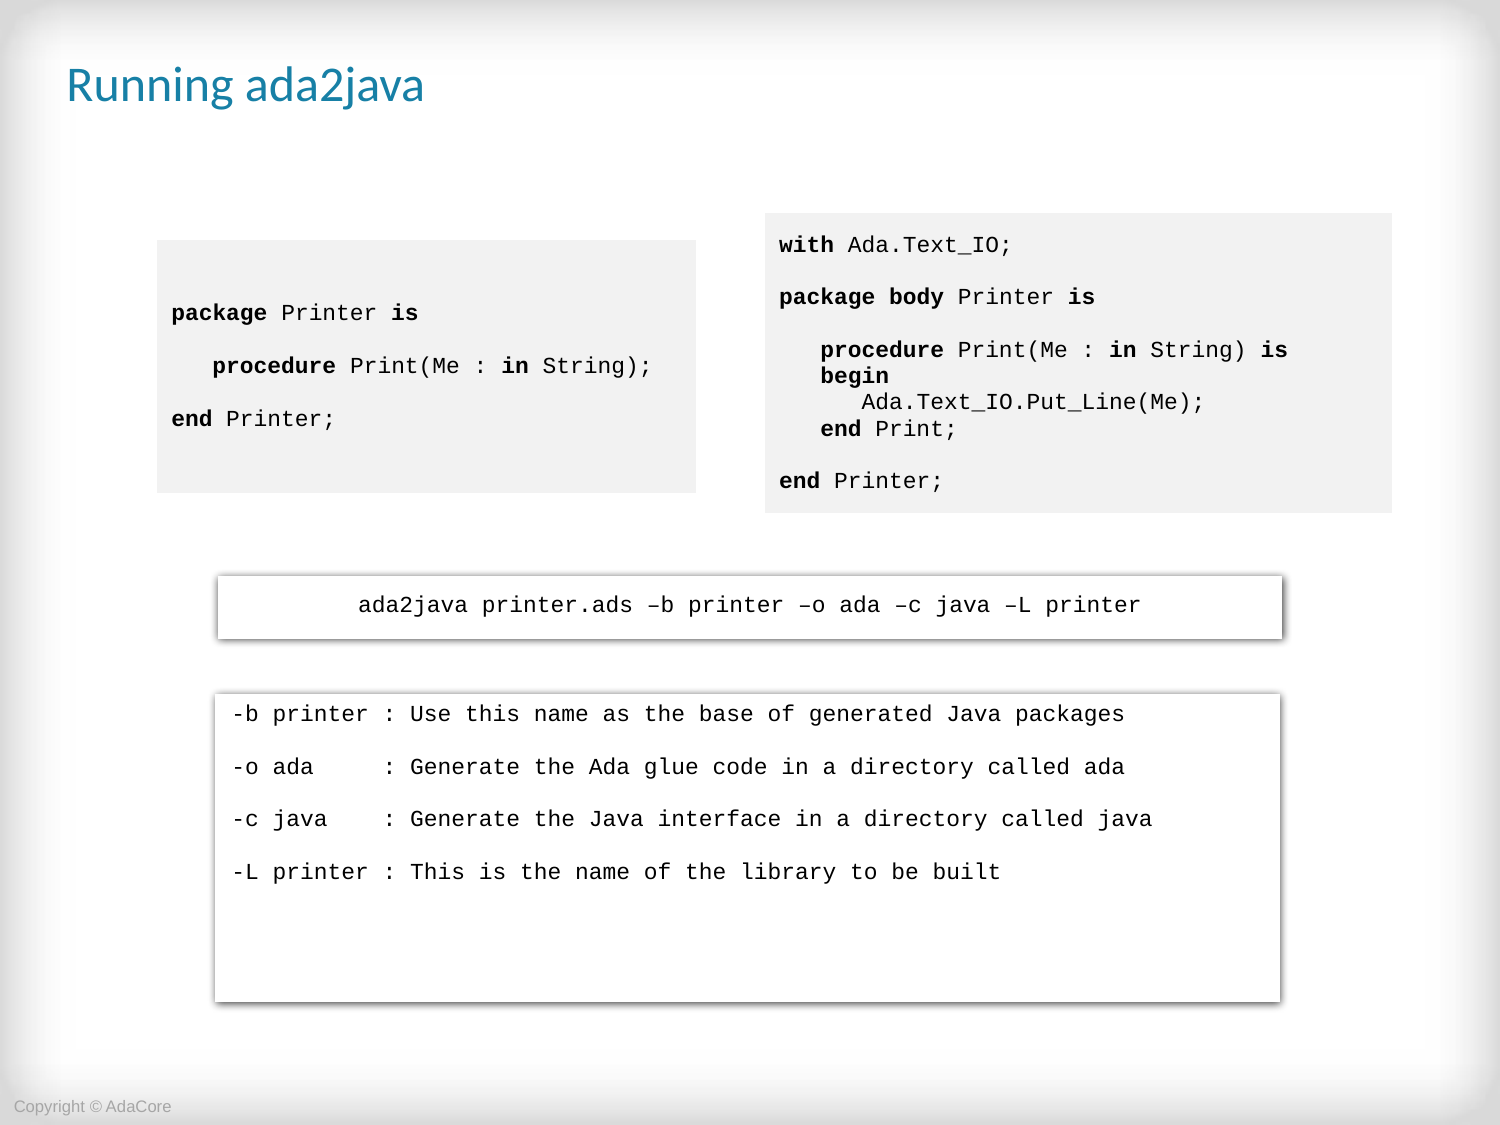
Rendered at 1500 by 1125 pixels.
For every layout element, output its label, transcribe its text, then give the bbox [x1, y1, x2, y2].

picture [0, 0, 1500, 1125]
table_header -b printer : Use this name as the base of generated Java packages -o ada : Generate the Ada glue code in a directory called ada -c java : Generate the Java interface in a directory called java -L printer : This is the name of the library to be built [217, 696, 1279, 996]
table_header ada2java printer.ads –b printer –o ada –c java –L printer [219, 578, 1281, 633]
title Running ada2java [51, 37, 1365, 126]
table_header with Ada.Text_IO; package body Printer is procedure Print(Me : in String) is begin Ada.Text_IO.Put_Line(Me); end Print; end Printer; [765, 213, 1392, 513]
table_header package Printer is procedure Print(Me : in String); end Printer; [157, 240, 696, 493]
